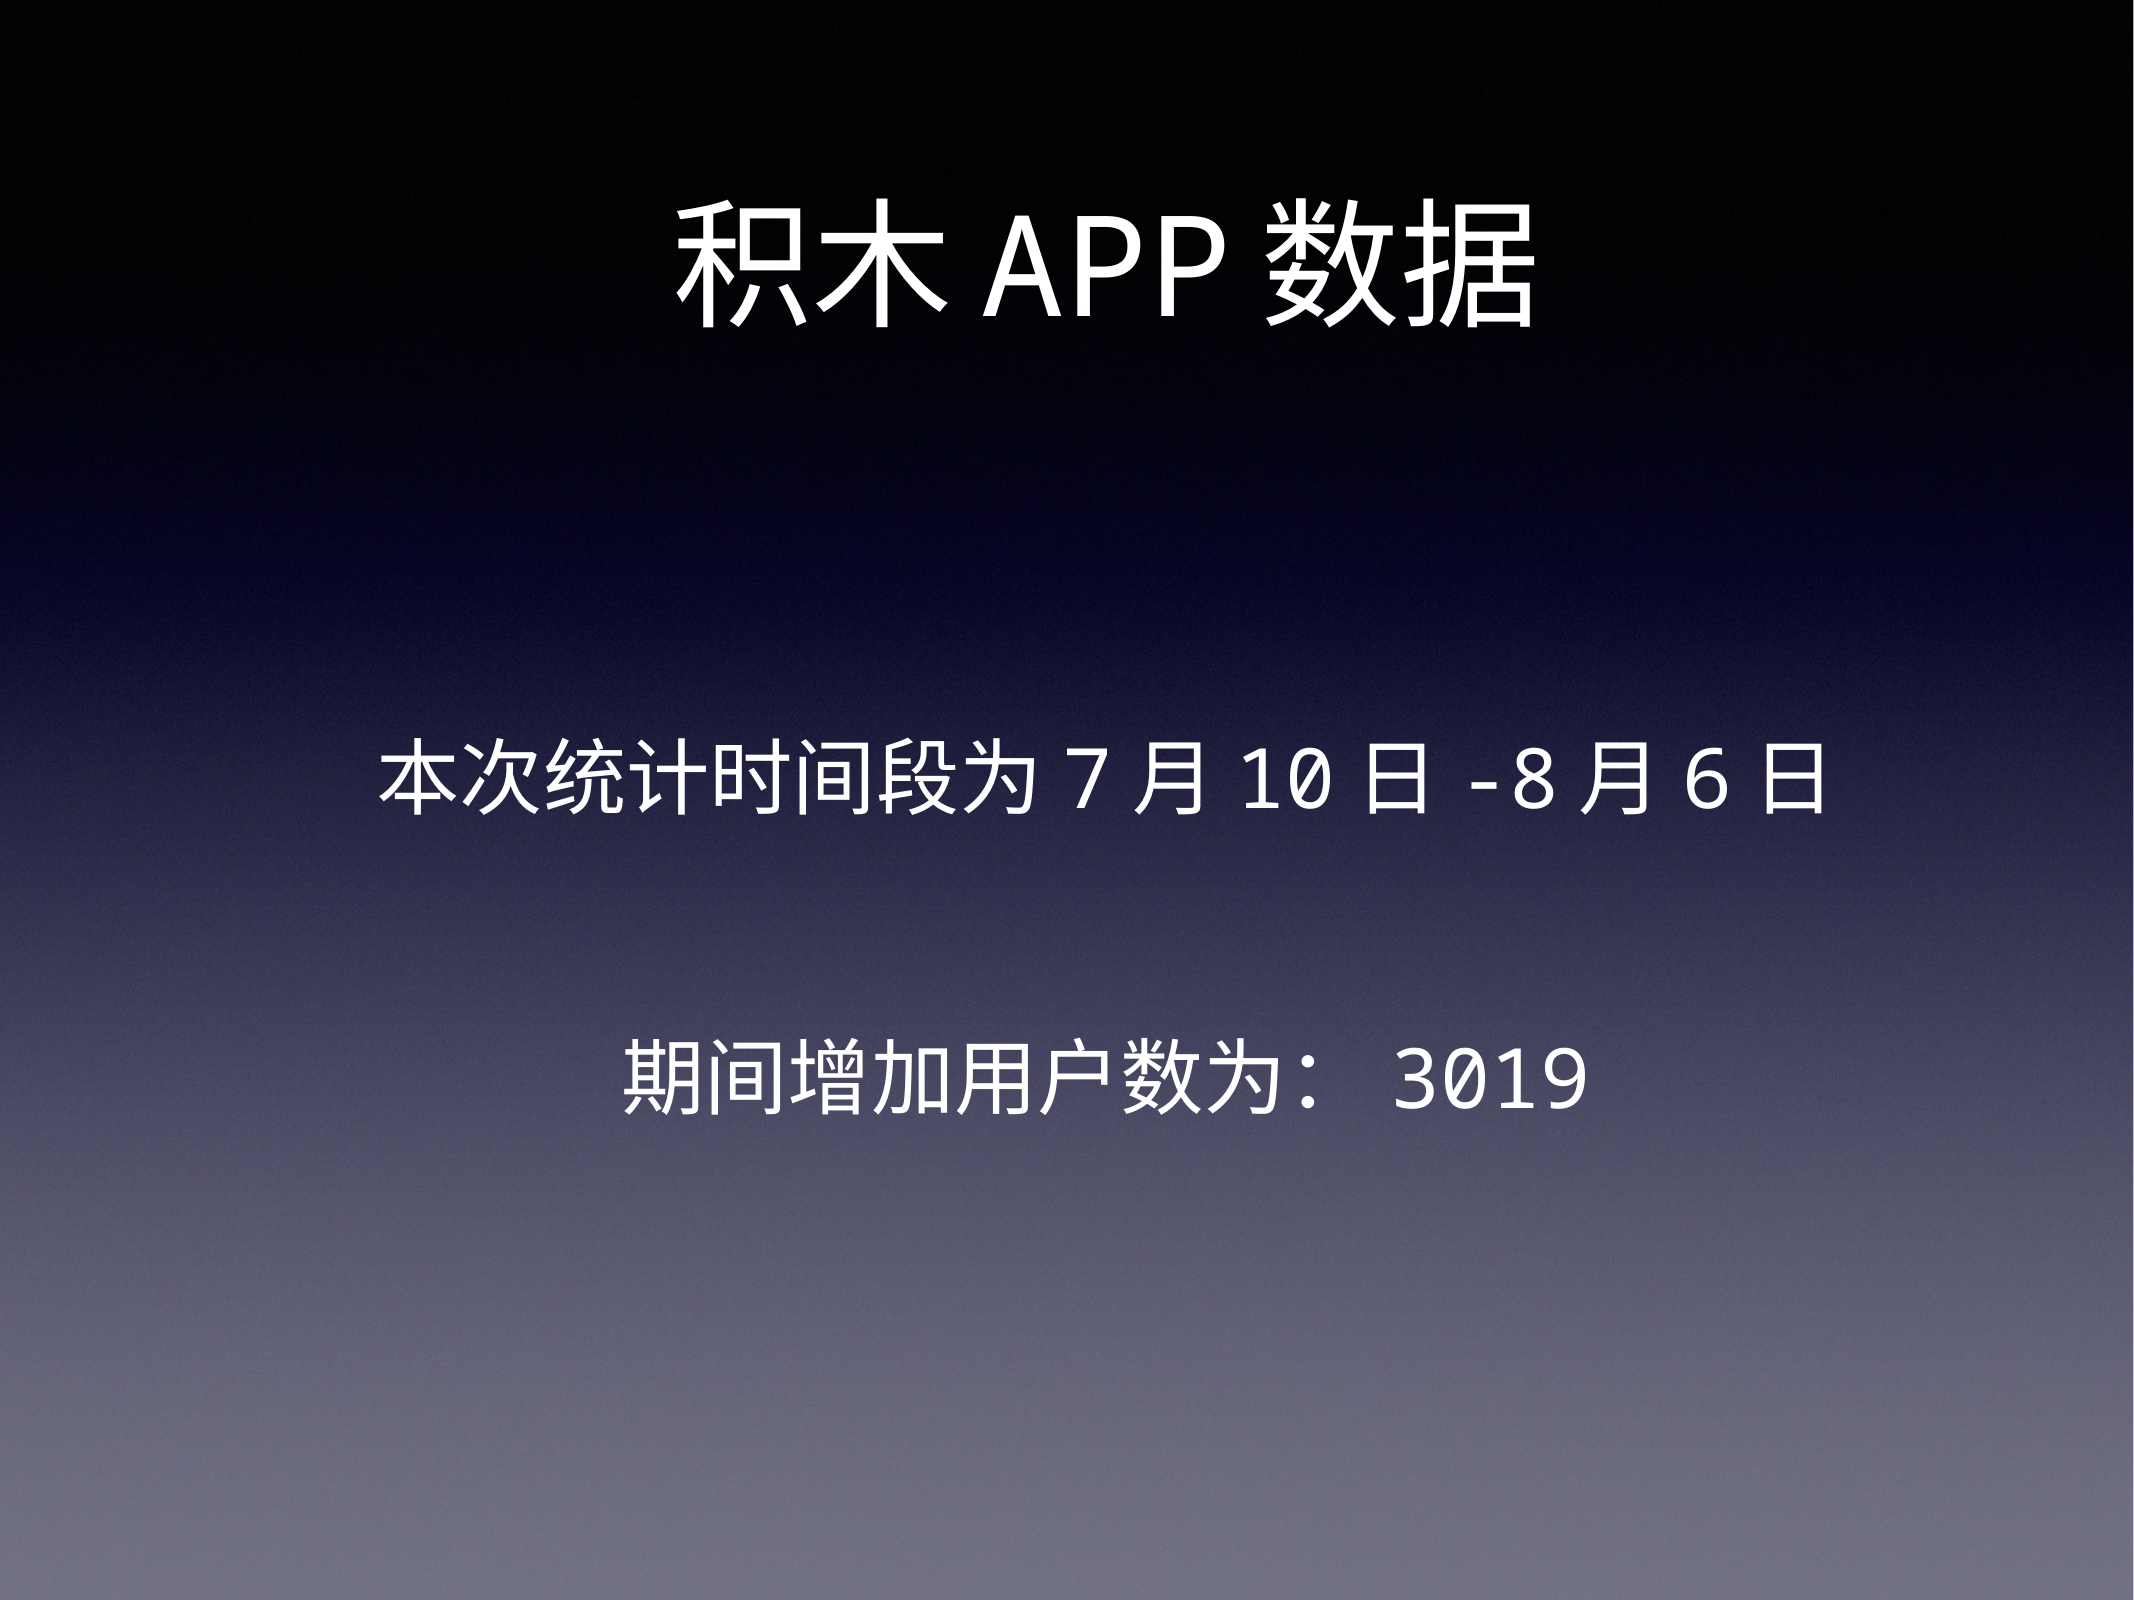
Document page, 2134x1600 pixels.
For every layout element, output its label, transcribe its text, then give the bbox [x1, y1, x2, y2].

text_box 本次统计时间段为7月10日-8月6日 期间增加用户数为：3019 [368, 716, 1844, 1134]
title 积木APP数据 [247, 166, 1966, 354]
picture [0, 0, 2134, 1600]
